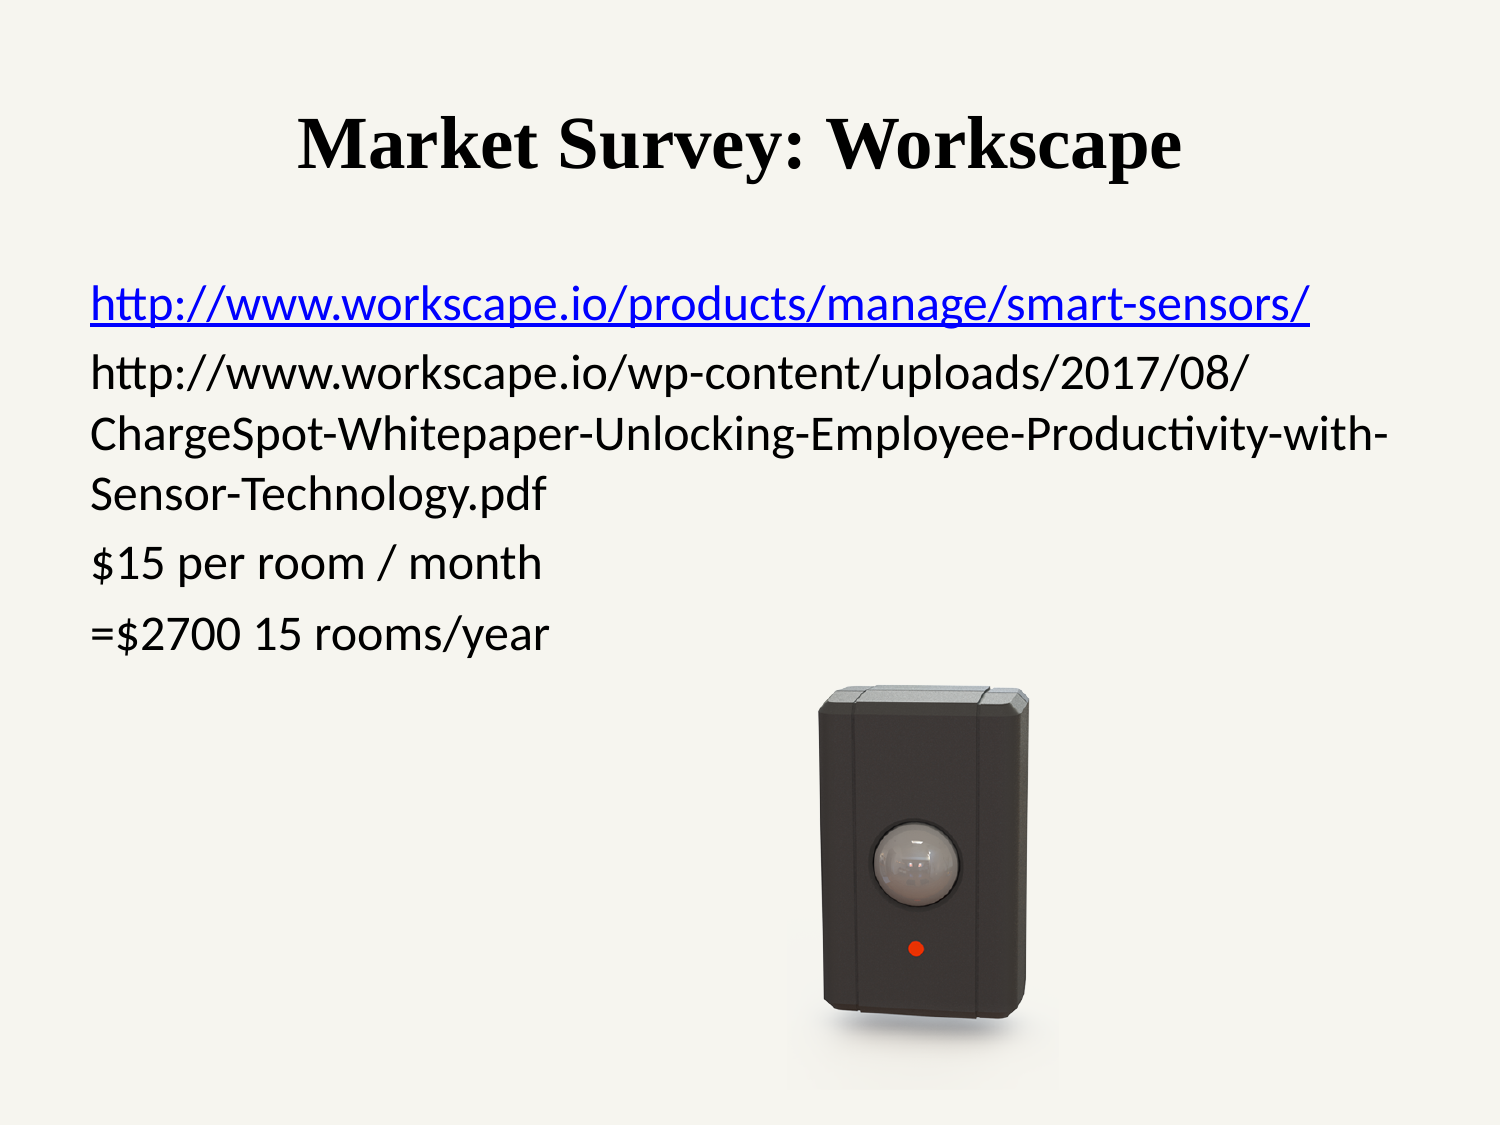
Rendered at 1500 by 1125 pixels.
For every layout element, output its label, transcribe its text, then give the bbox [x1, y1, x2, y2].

list http://www.workscape.io/products/manage/smart-sensors/ http://www.workscape.io/wp-content/uploads/2017/08/ChargeSpot-Whitepaper-Unlocking-Employee-Productivity-with-Sensor-Technology.pdf $15 per room / month =$2700 15 rooms/year [74, 262, 1426, 1006]
picture [787, 662, 1059, 1114]
title Market Survey: Workscape [74, 44, 1426, 233]
